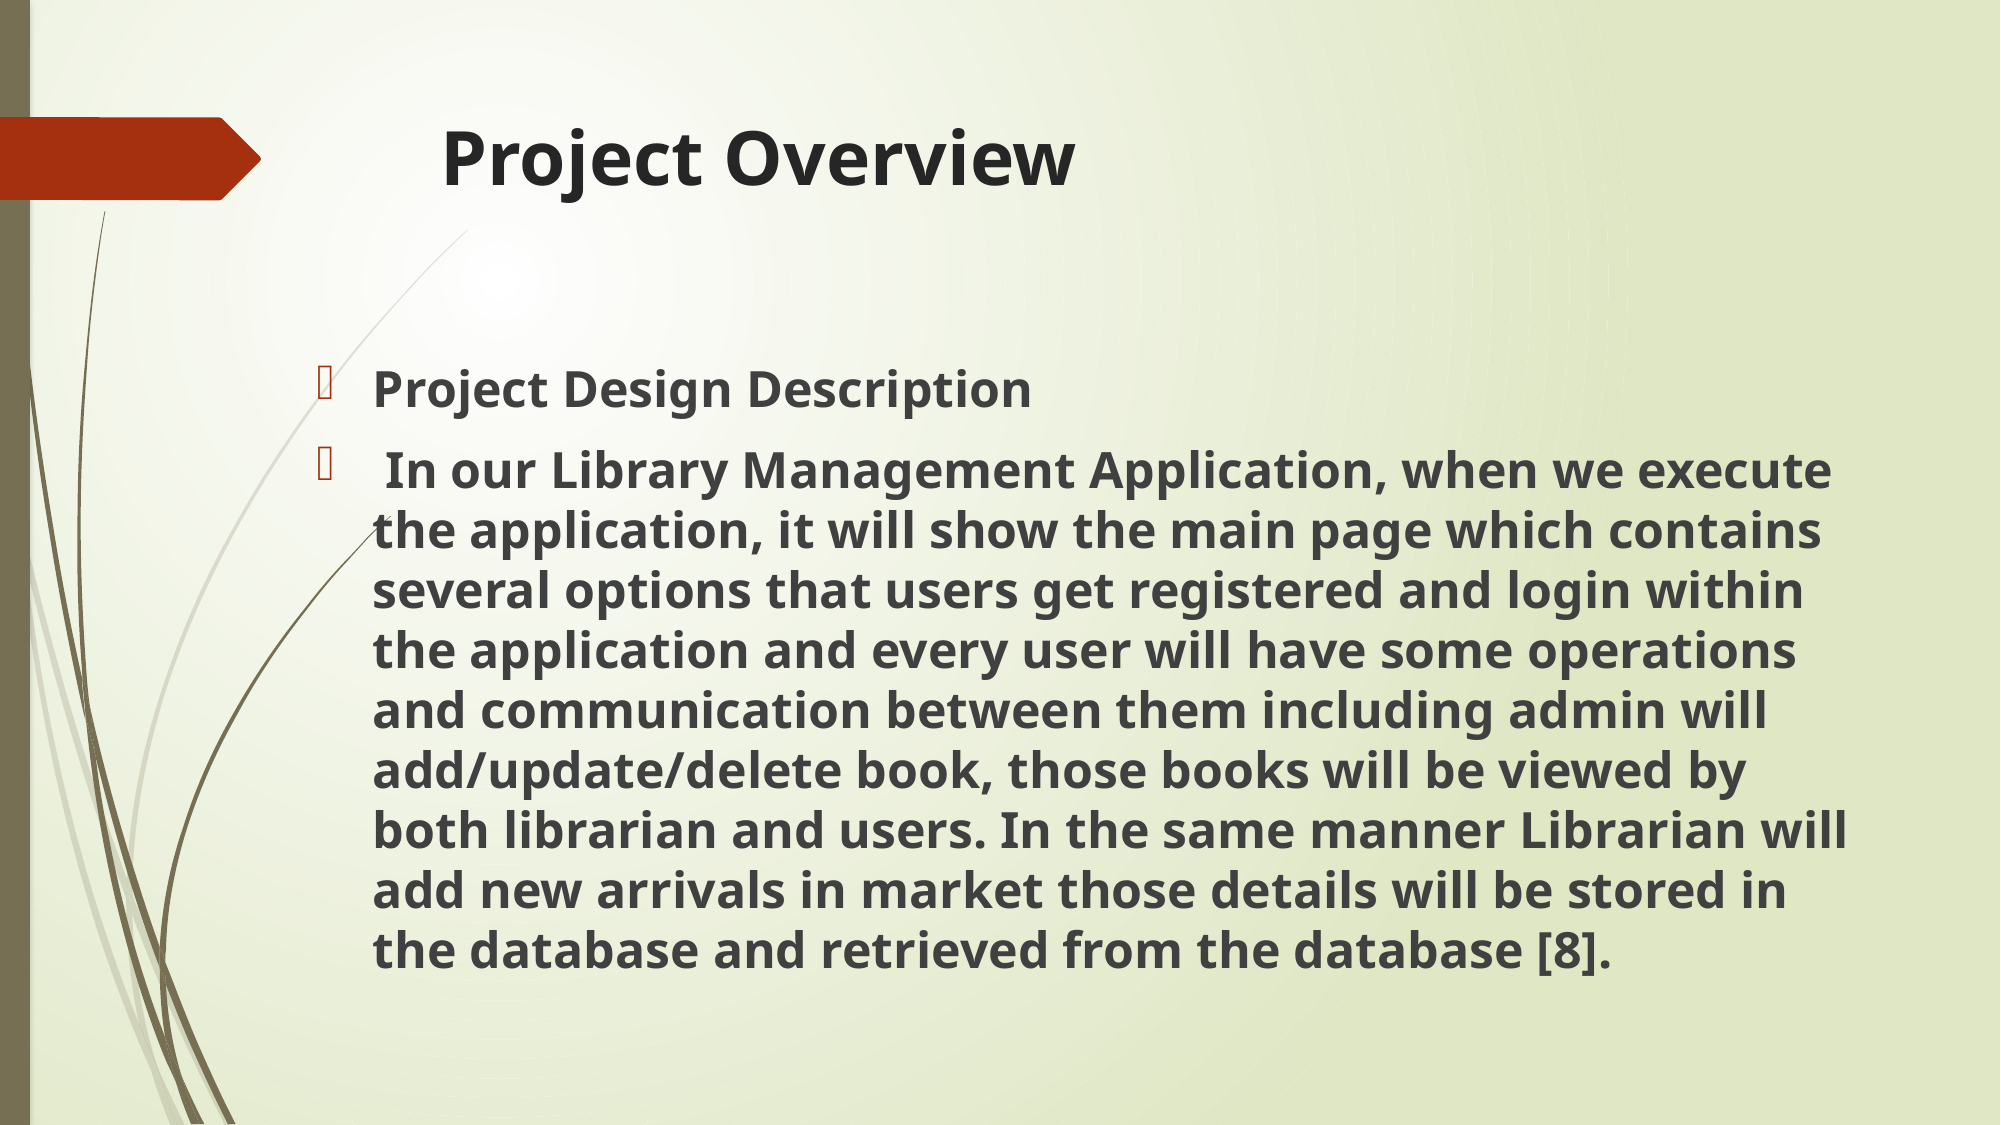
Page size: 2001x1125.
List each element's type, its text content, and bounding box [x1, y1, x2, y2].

list Project Design Description In our Library Management Application, when we execute the application, it will show the main page which contains several options that users get registered and login within the application and every user will have some operations and communication between them including admin will add/update/delete book, those books will be viewed by both librarian and users. In the same manner Librarian will add new arrivals in market those details will be stored in the database and retrieved from the database [8]. [301, 350, 1888, 1022]
title Project Overview [425, 102, 1888, 313]
